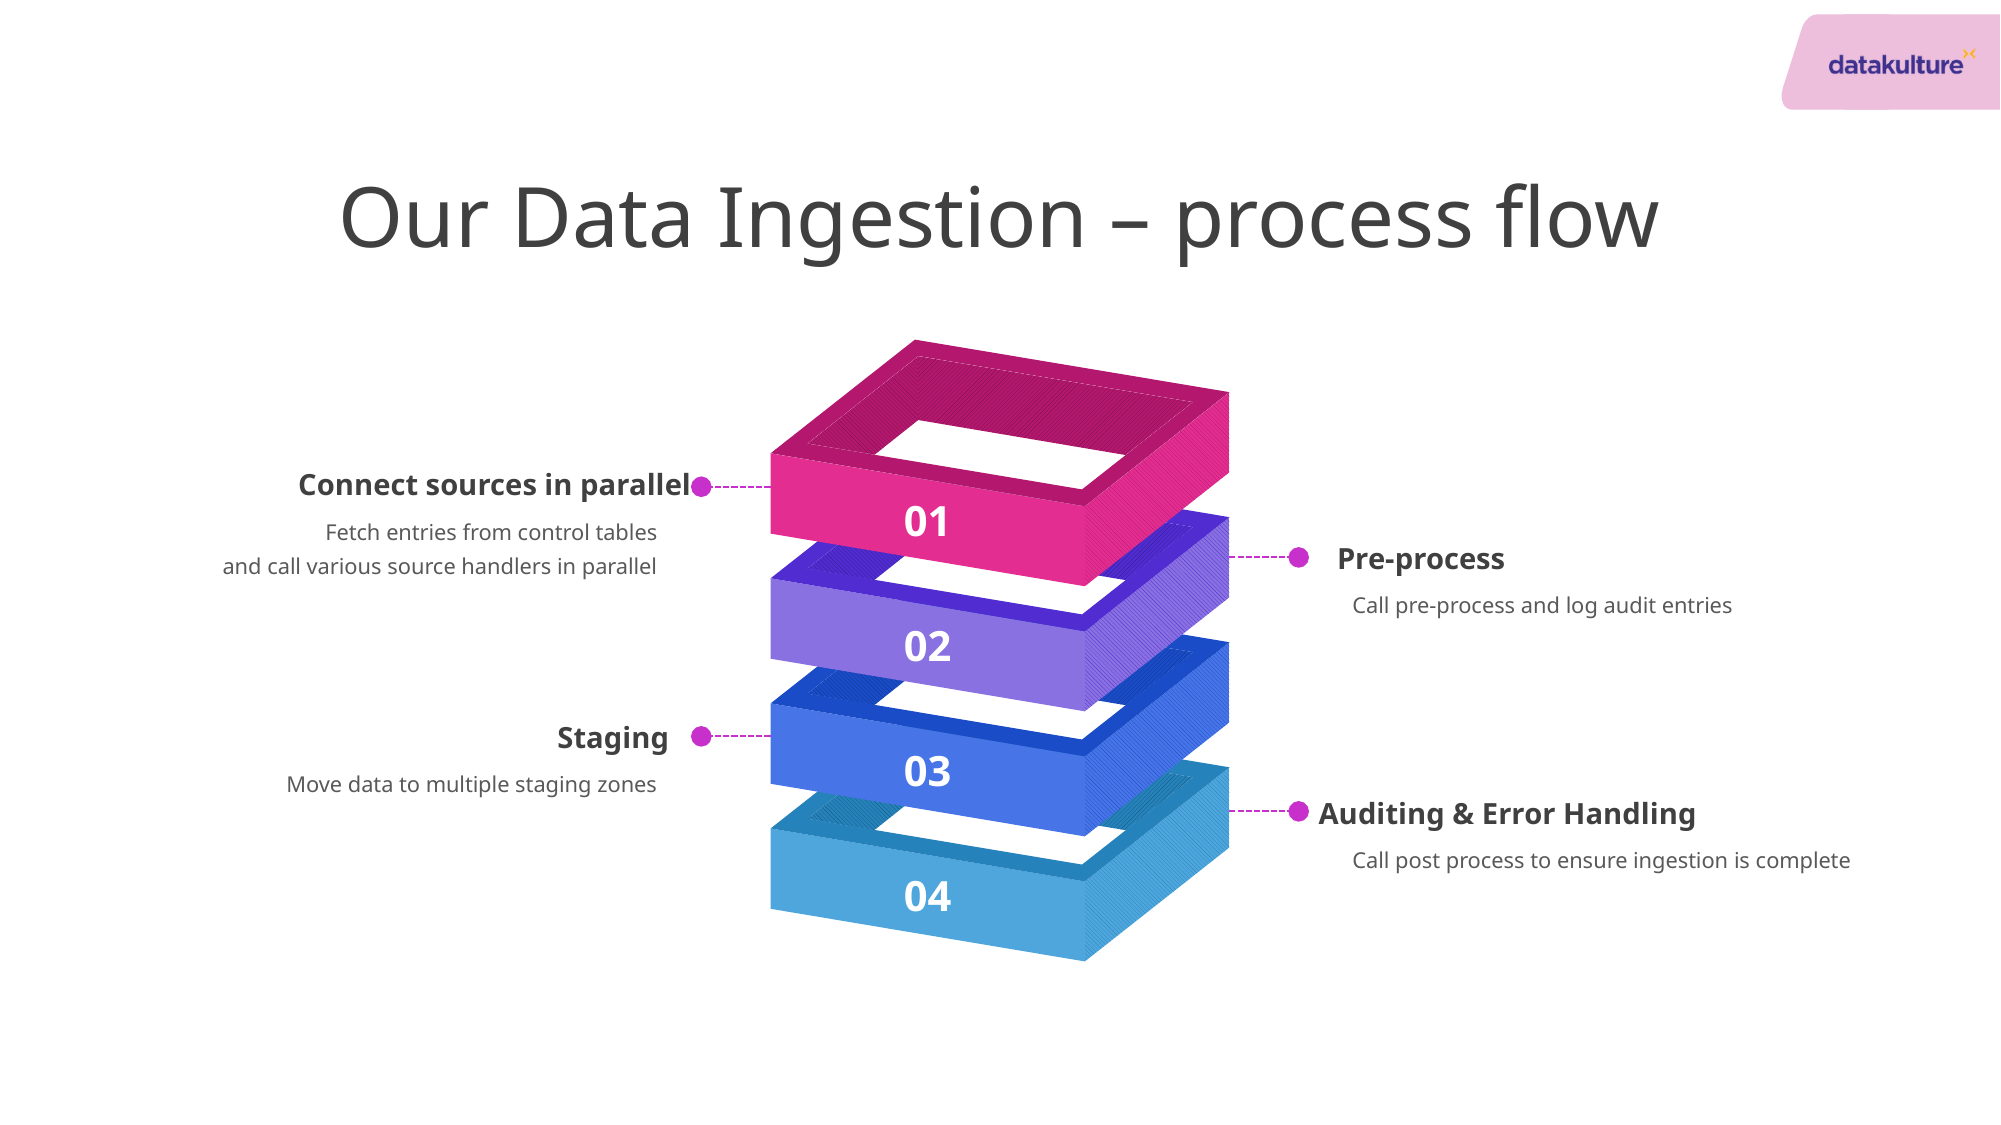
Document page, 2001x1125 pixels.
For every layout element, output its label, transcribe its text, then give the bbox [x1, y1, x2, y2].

text_box Connect sources in parallel [283, 459, 706, 509]
picture [1827, 48, 1980, 76]
text_box Our Data Ingestion – process flow [323, 157, 1676, 272]
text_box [770, 587, 1230, 712]
text_box Staging [542, 711, 684, 762]
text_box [770, 712, 1230, 837]
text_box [770, 339, 1230, 587]
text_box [770, 837, 1230, 962]
text_box Call post process to ensure ingestion is complete [1352, 838, 1928, 874]
text_box Fetch entries from control tables and call various source handlers in parallel [82, 510, 658, 579]
text_box Move data to multiple staging zones [82, 762, 658, 797]
text_box Call pre-process and log audit entries [1352, 584, 1928, 619]
text_box Pre-process [1322, 532, 1520, 583]
text_box Auditing & Error Handling [1303, 787, 1712, 838]
